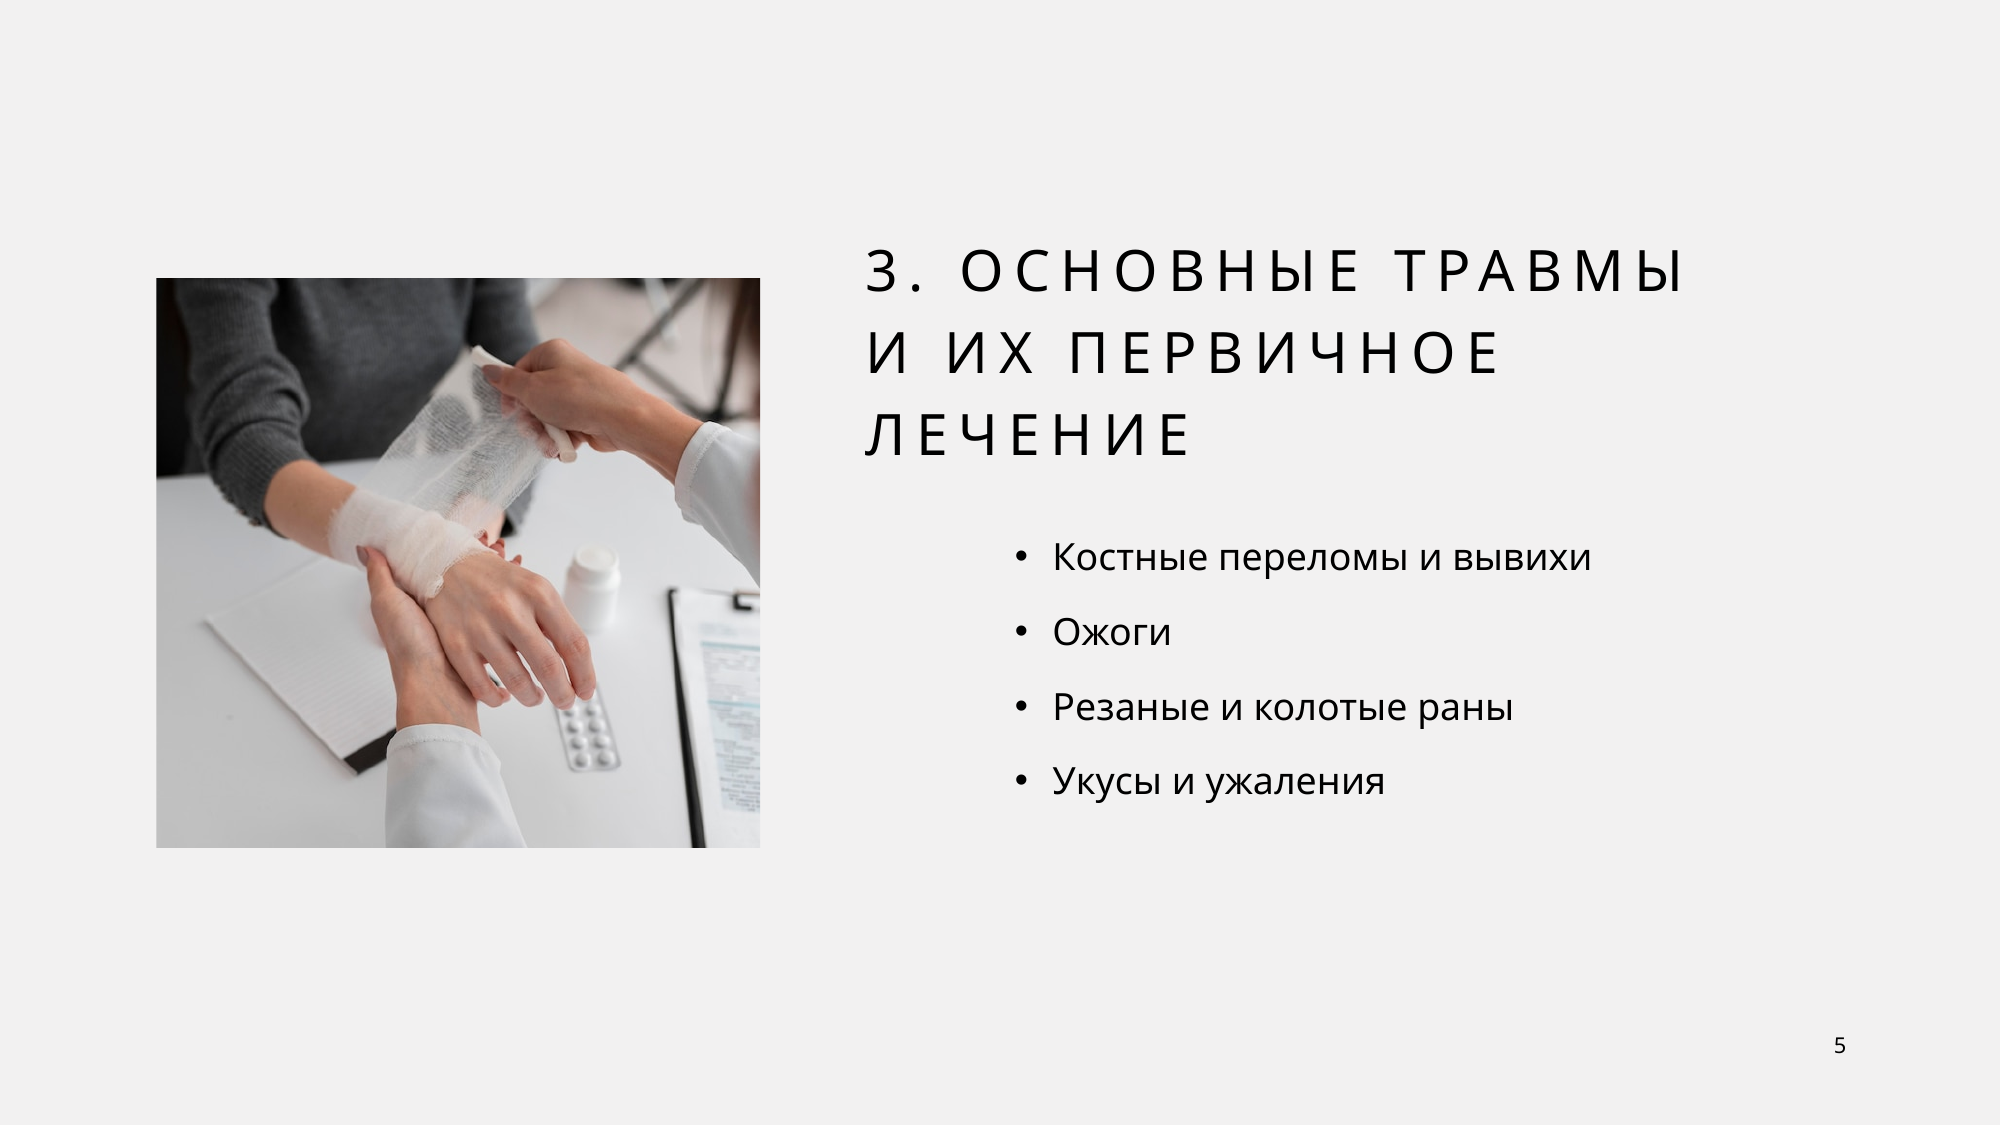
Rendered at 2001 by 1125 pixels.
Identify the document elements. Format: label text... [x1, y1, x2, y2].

slide_number 5 [1759, 1016, 1862, 1077]
title 3. Основные травмы и их первичное лечение [850, 212, 1788, 475]
picture [156, 278, 761, 848]
list Костные переломы и вывихи Ожоги Резаные и колотые раны Укусы и ужаления [999, 516, 1788, 969]
